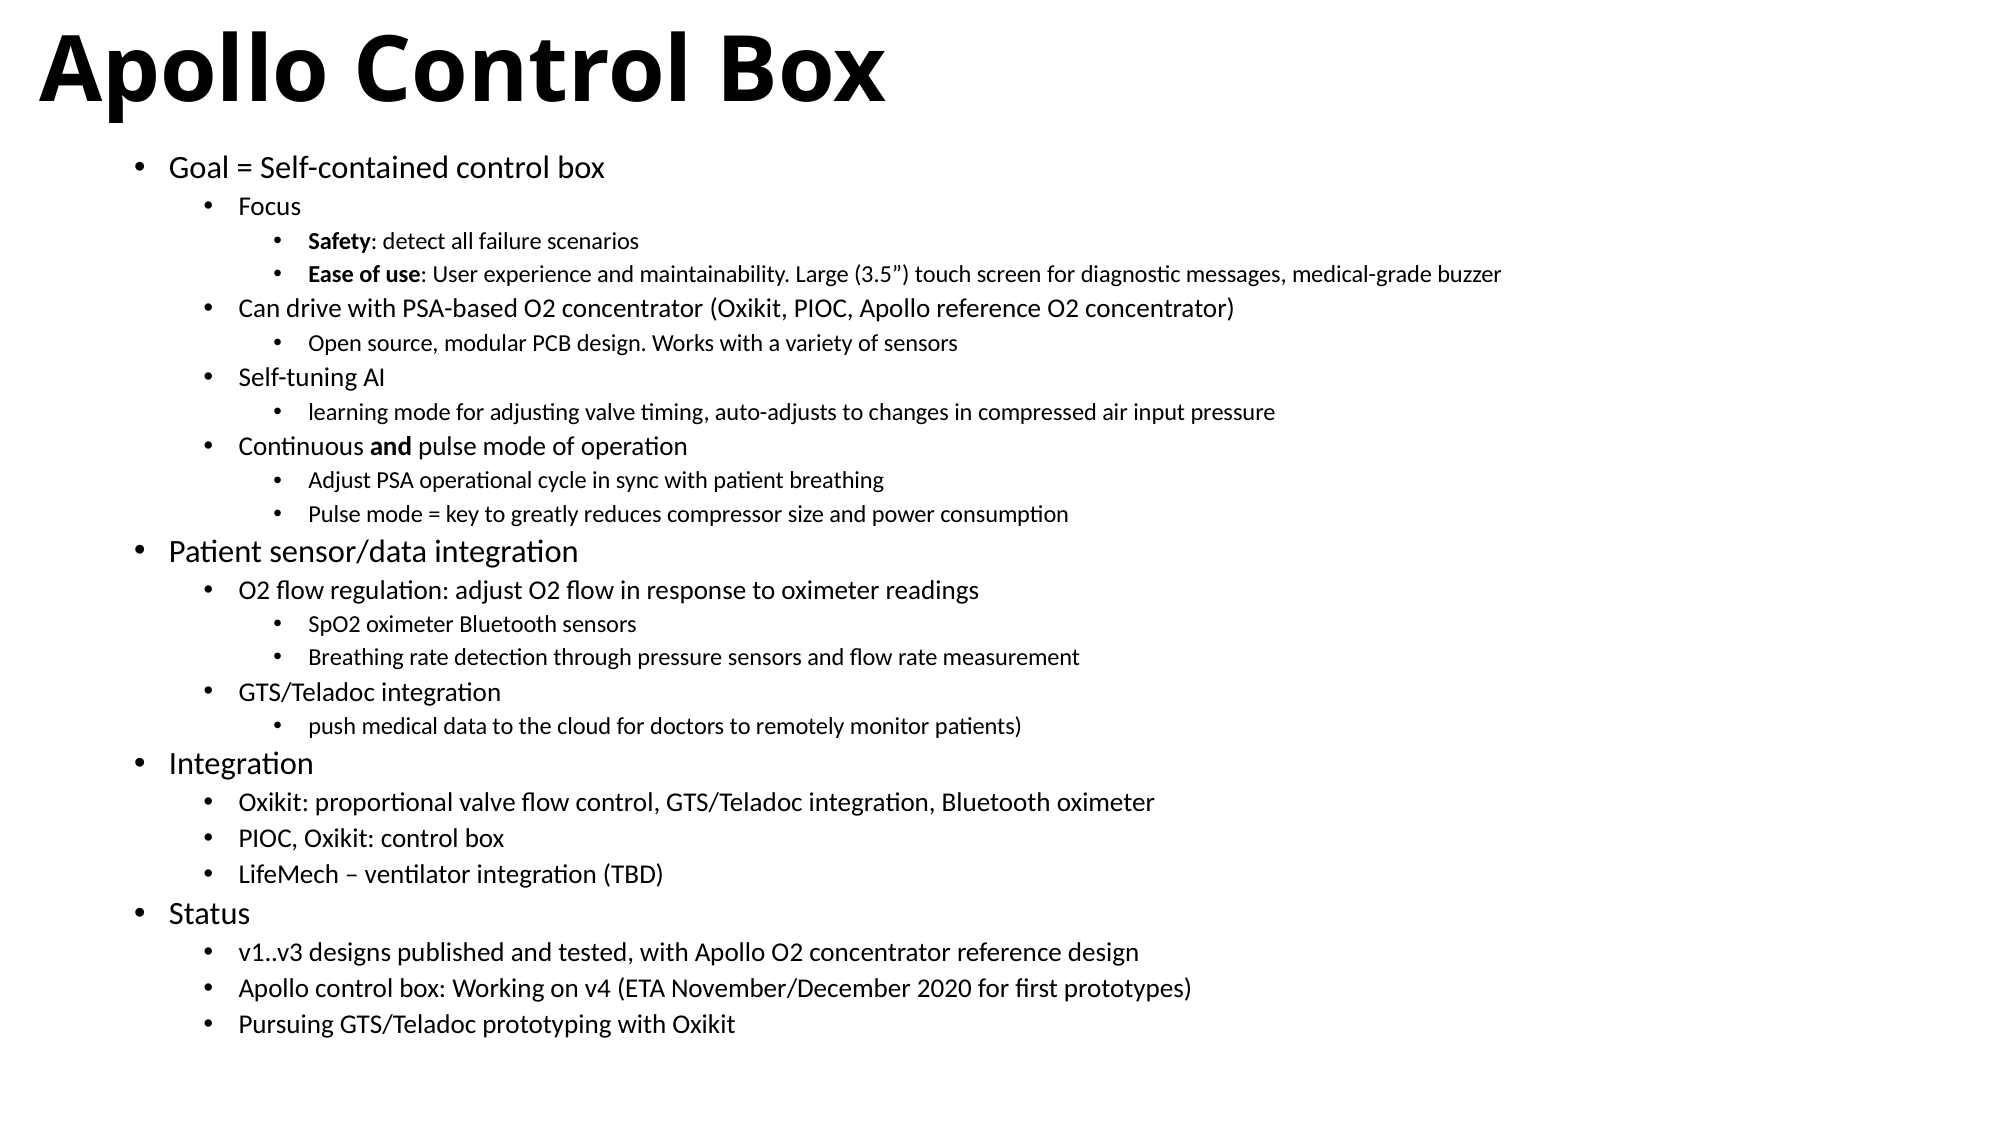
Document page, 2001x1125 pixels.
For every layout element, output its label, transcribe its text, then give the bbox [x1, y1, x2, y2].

title Apollo Control Box [24, 0, 1750, 144]
list Goal = Self-contained control box Focus Safety: detect all failure scenarios Ease of use: User experience and maintainability. Large (3.5”) touch screen for diagnostic messages, medical-grade buzzer Can drive with PSA-based O2 concentrator (Oxikit, PIOC, Apollo reference O2 concentrator) Open source, modular PCB design. Works with a variety of sensors Self-tuning AI learning mode for adjusting valve timing, auto-adjusts to changes in compressed air input pressure Continuous and pulse mode of operation Adjust PSA operational cycle in sync with patient breathing Pulse mode = key to greatly reduces compressor size and power consumption Patient sensor/data integration O2 flow regulation: adjust O2 flow in response to oximeter readings SpO2 oximeter Bluetooth sensors Breathing rate detection through pressure sensors and flow rate measurement GTS/Teladoc integration push medical data to the cloud for doctors to remotely monitor patients) Integration Oxikit: proportional valve flow control, GTS/Teladoc integration, Bluetooth oximeter PIOC, Oxikit: control box LifeMech – ventilator integration (TBD) Status v1..v3 designs published and tested, with Apollo O2 concentrator reference design Apollo control box: Working on v4 (ETA November/December 2020 for first prototypes) Pursuing GTS/Teladoc prototyping with Oxikit [49, 143, 1955, 1056]
